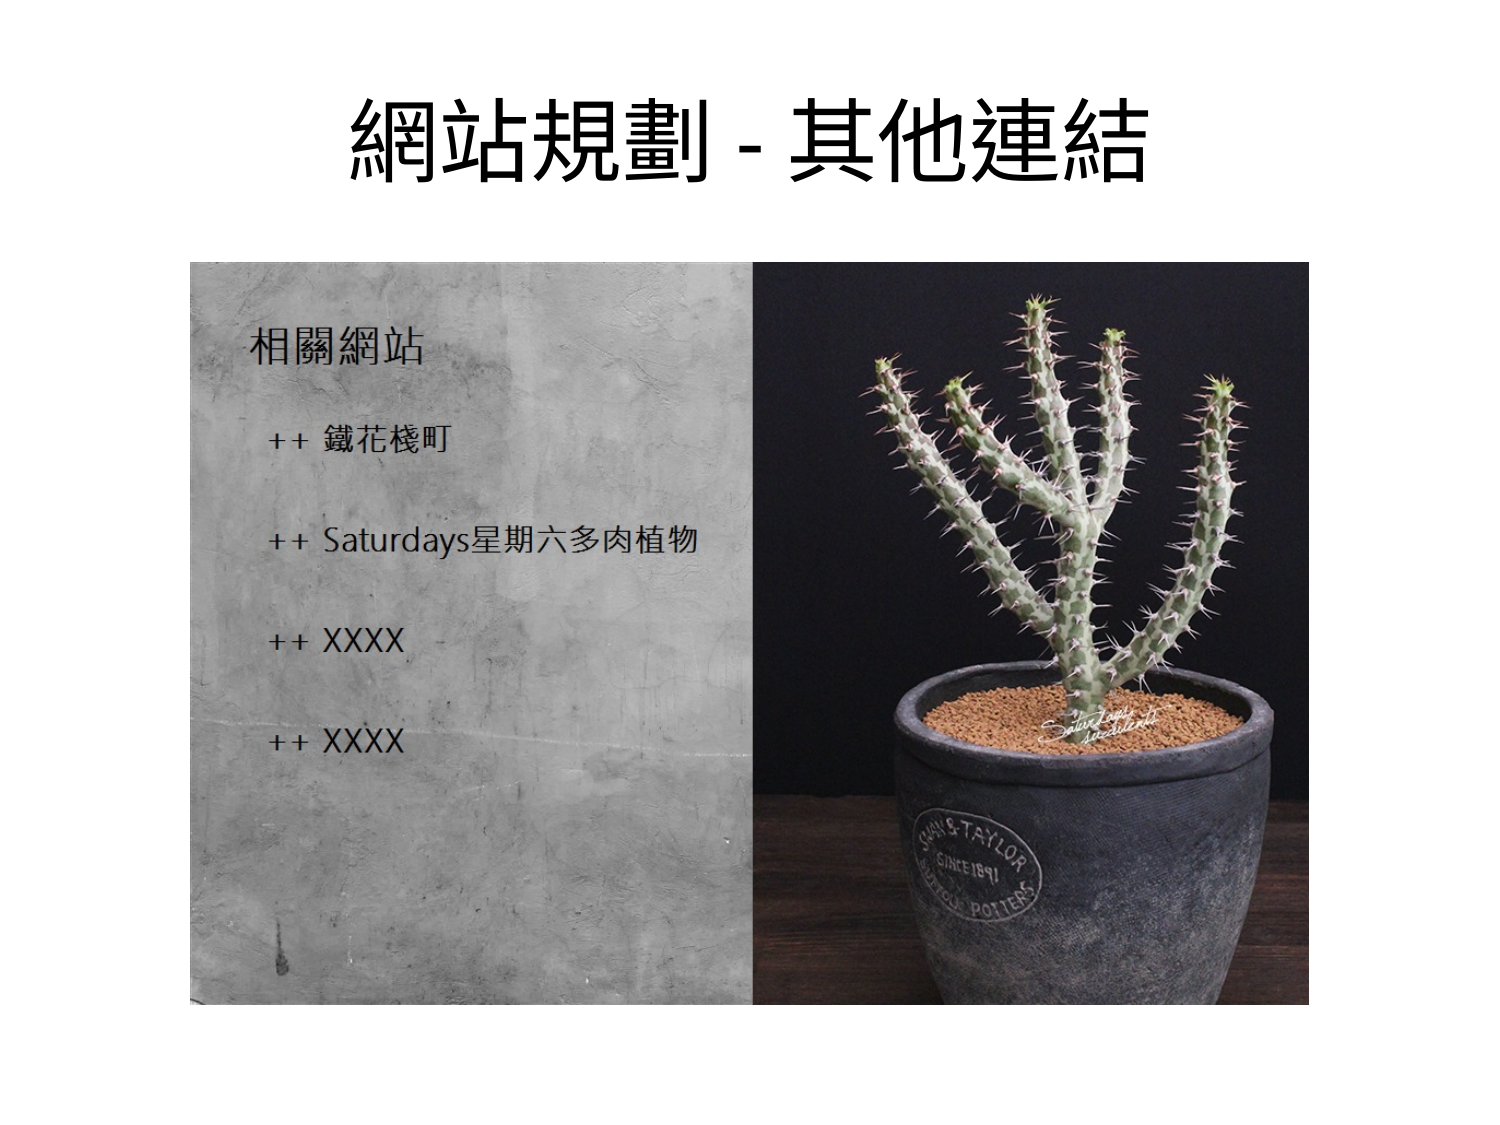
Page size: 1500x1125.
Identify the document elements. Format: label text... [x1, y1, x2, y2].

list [190, 262, 1310, 1006]
title 網站規劃-其他連結 [75, 45, 1425, 233]
